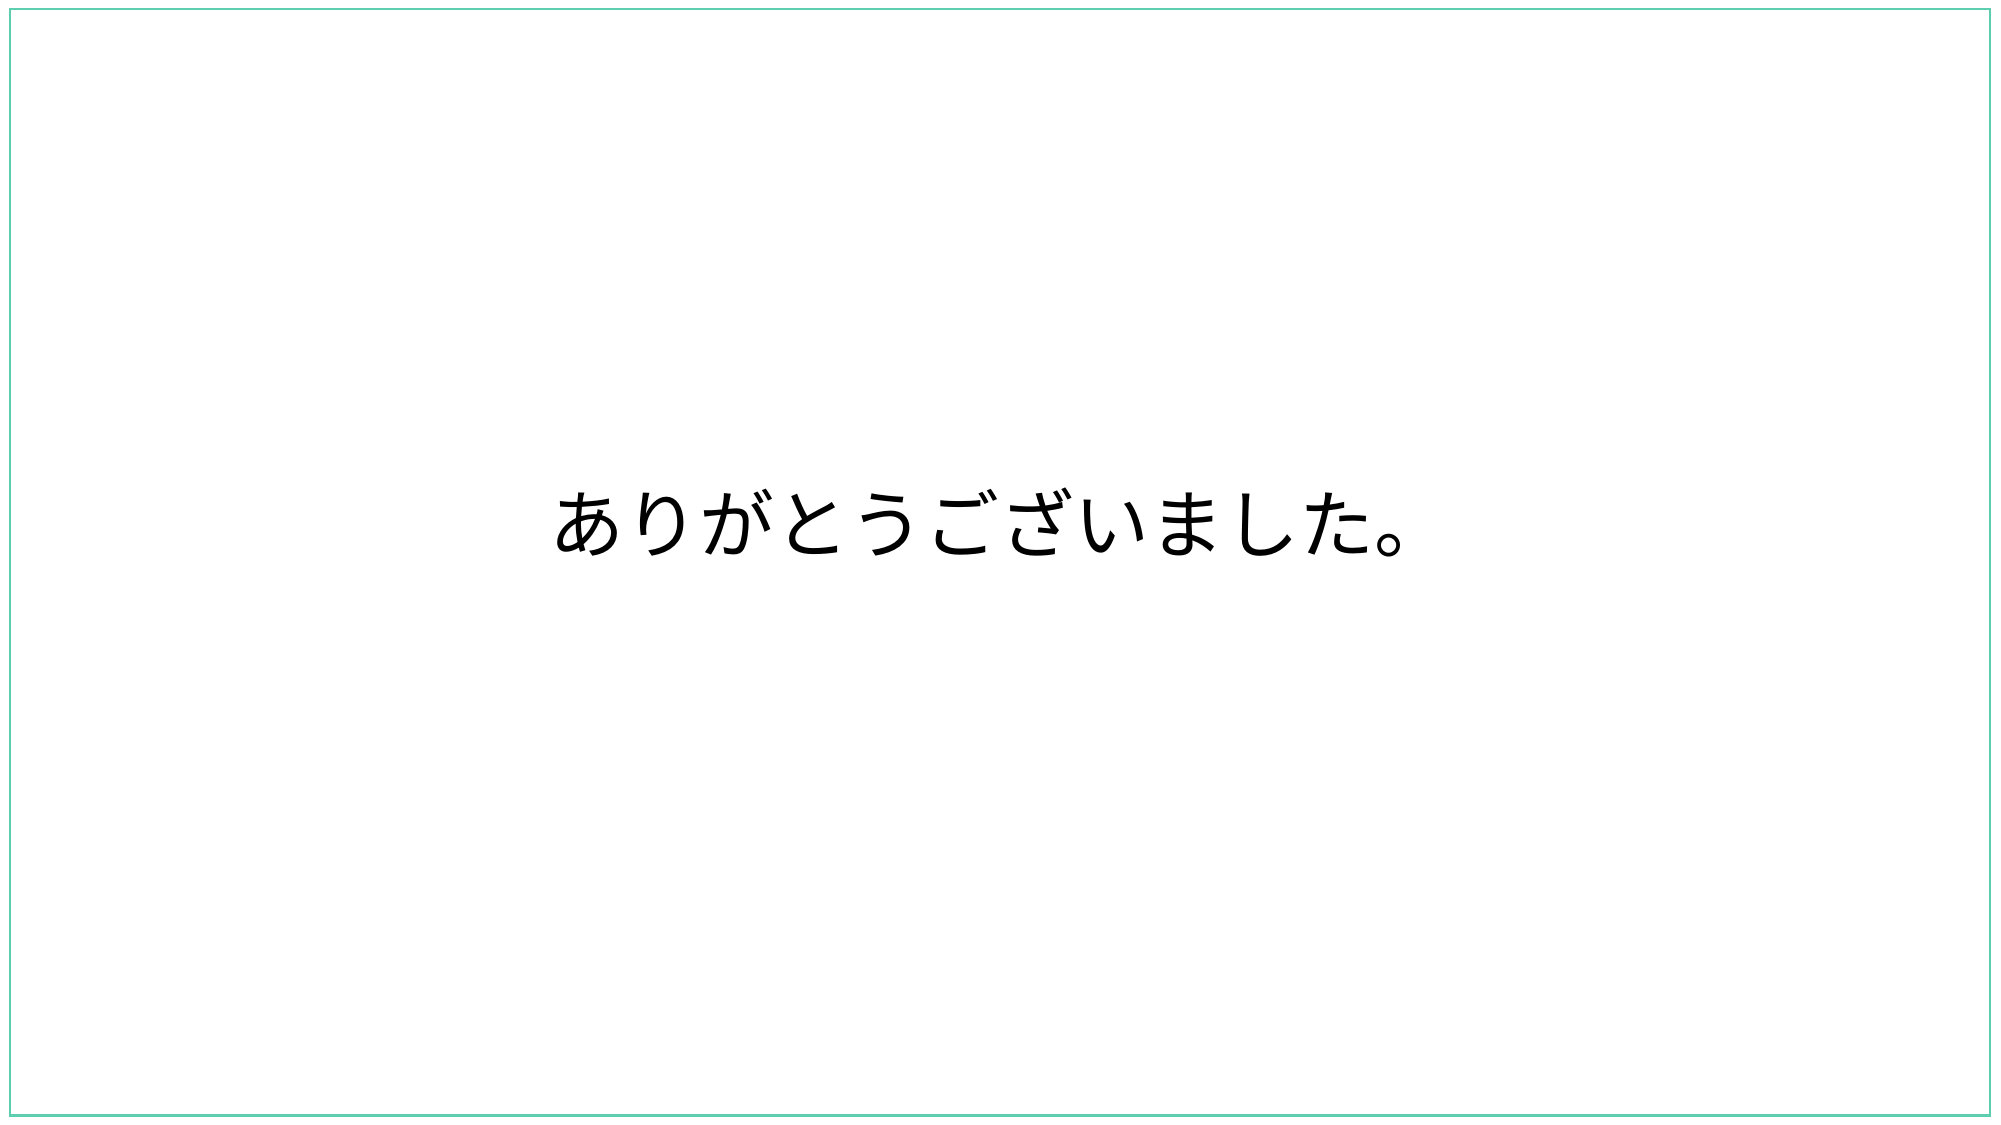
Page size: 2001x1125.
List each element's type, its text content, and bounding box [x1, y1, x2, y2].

title ありがとうございました。 [249, 184, 1750, 576]
